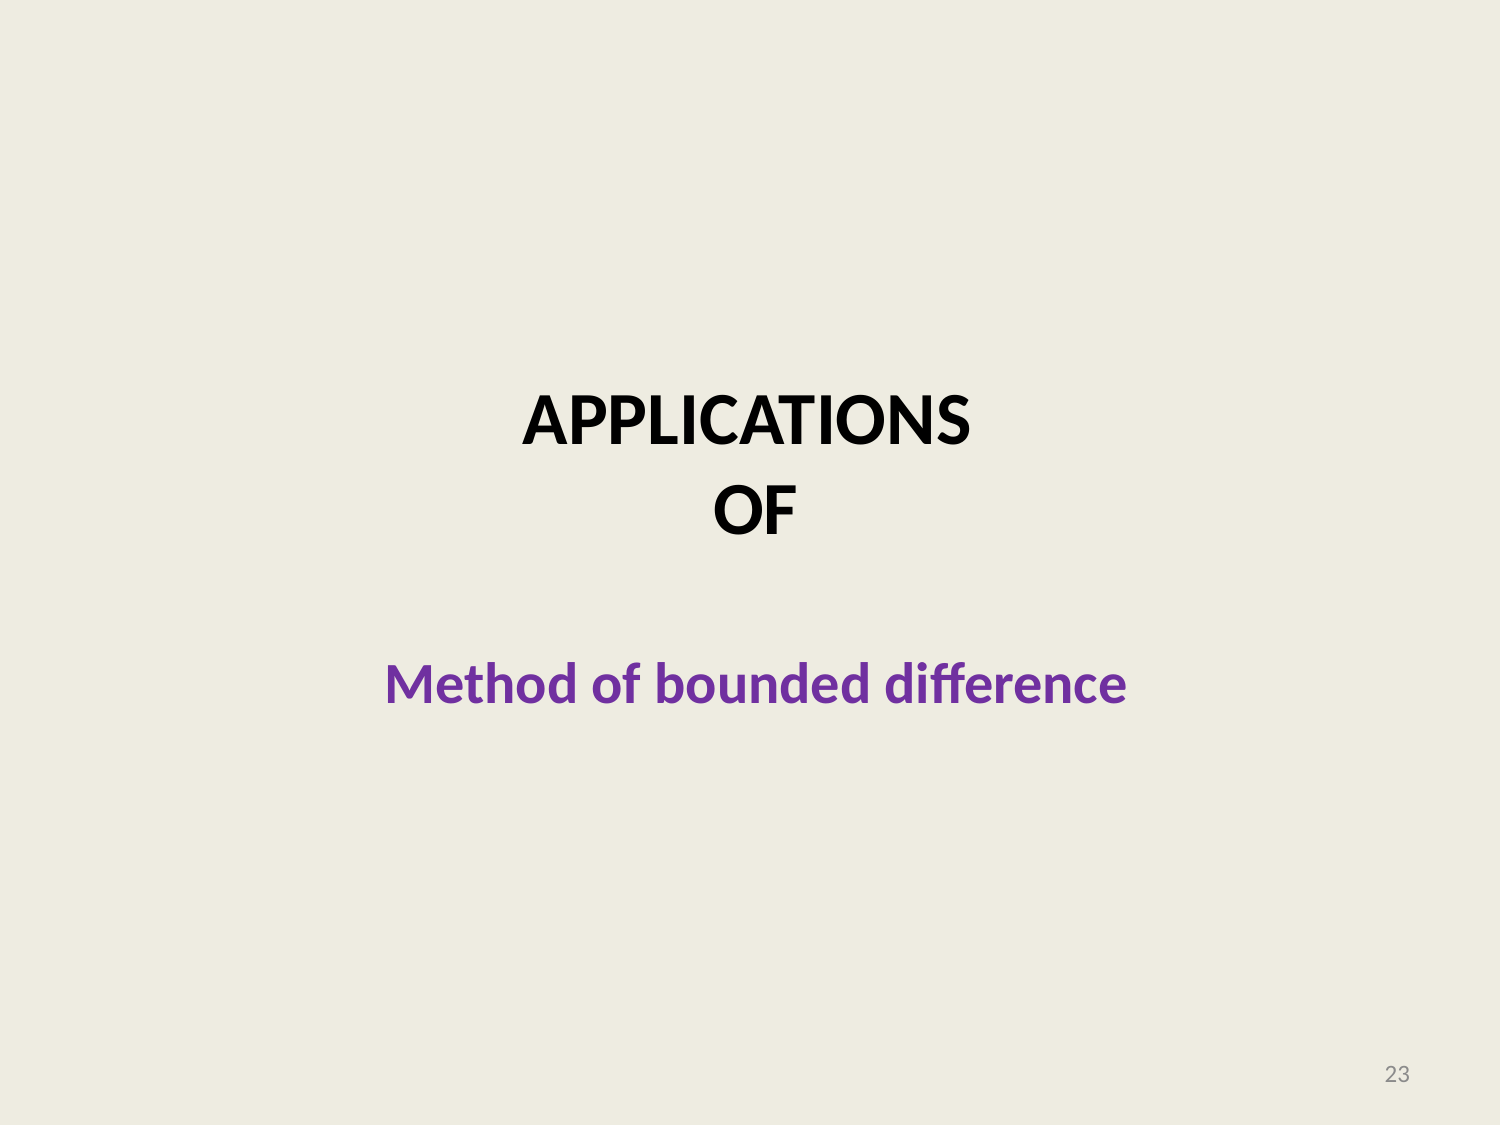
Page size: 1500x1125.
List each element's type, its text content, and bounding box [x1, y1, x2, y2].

title Applications of [118, 362, 1394, 476]
list Method of bounded difference [118, 476, 1394, 723]
slide_number 23 [1074, 1042, 1425, 1103]
